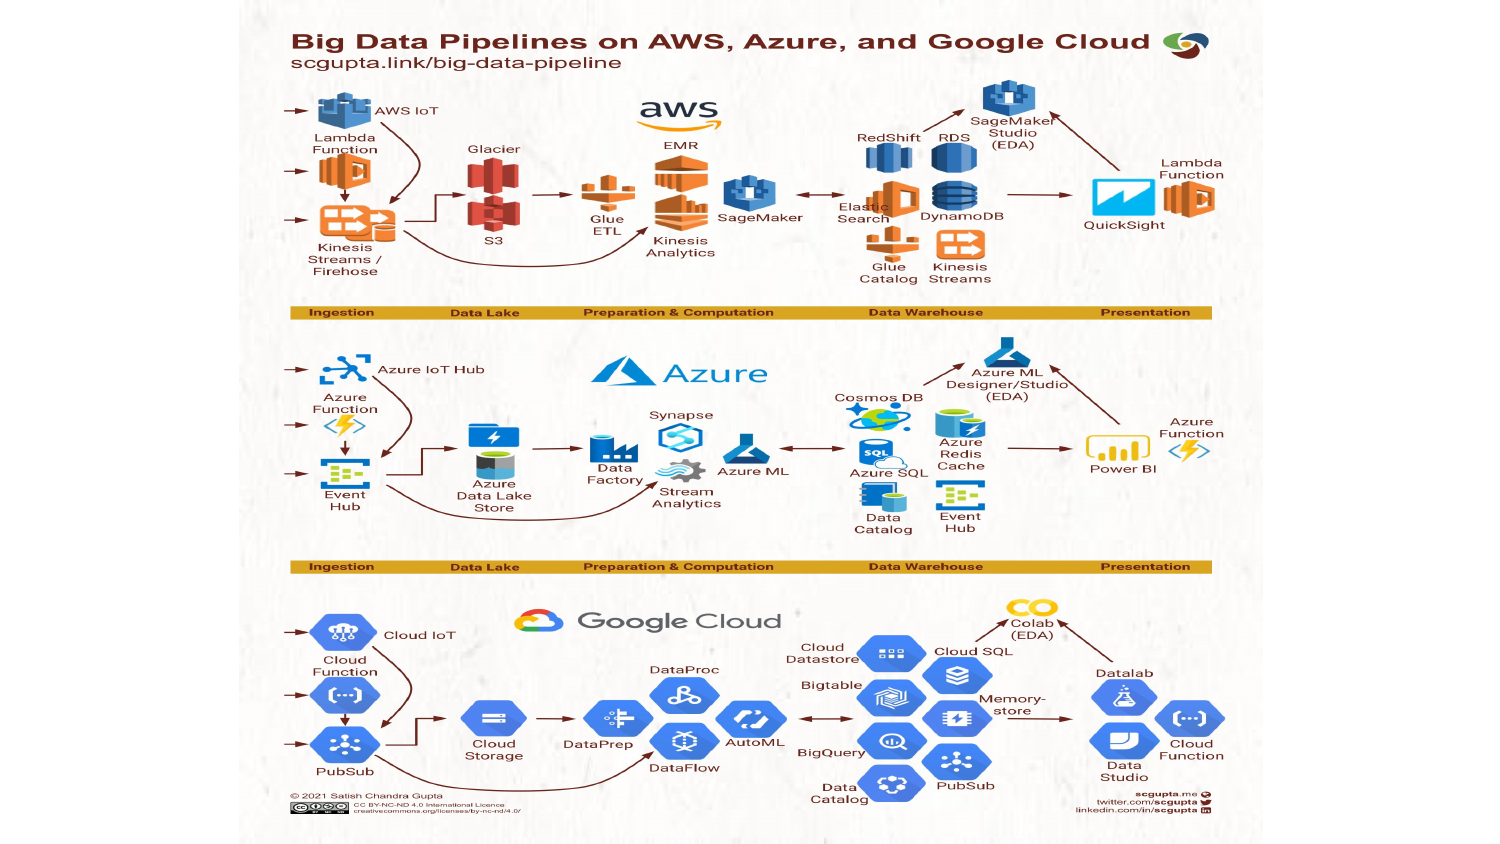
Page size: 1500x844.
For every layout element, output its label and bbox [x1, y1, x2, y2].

picture [239, 0, 1263, 844]
